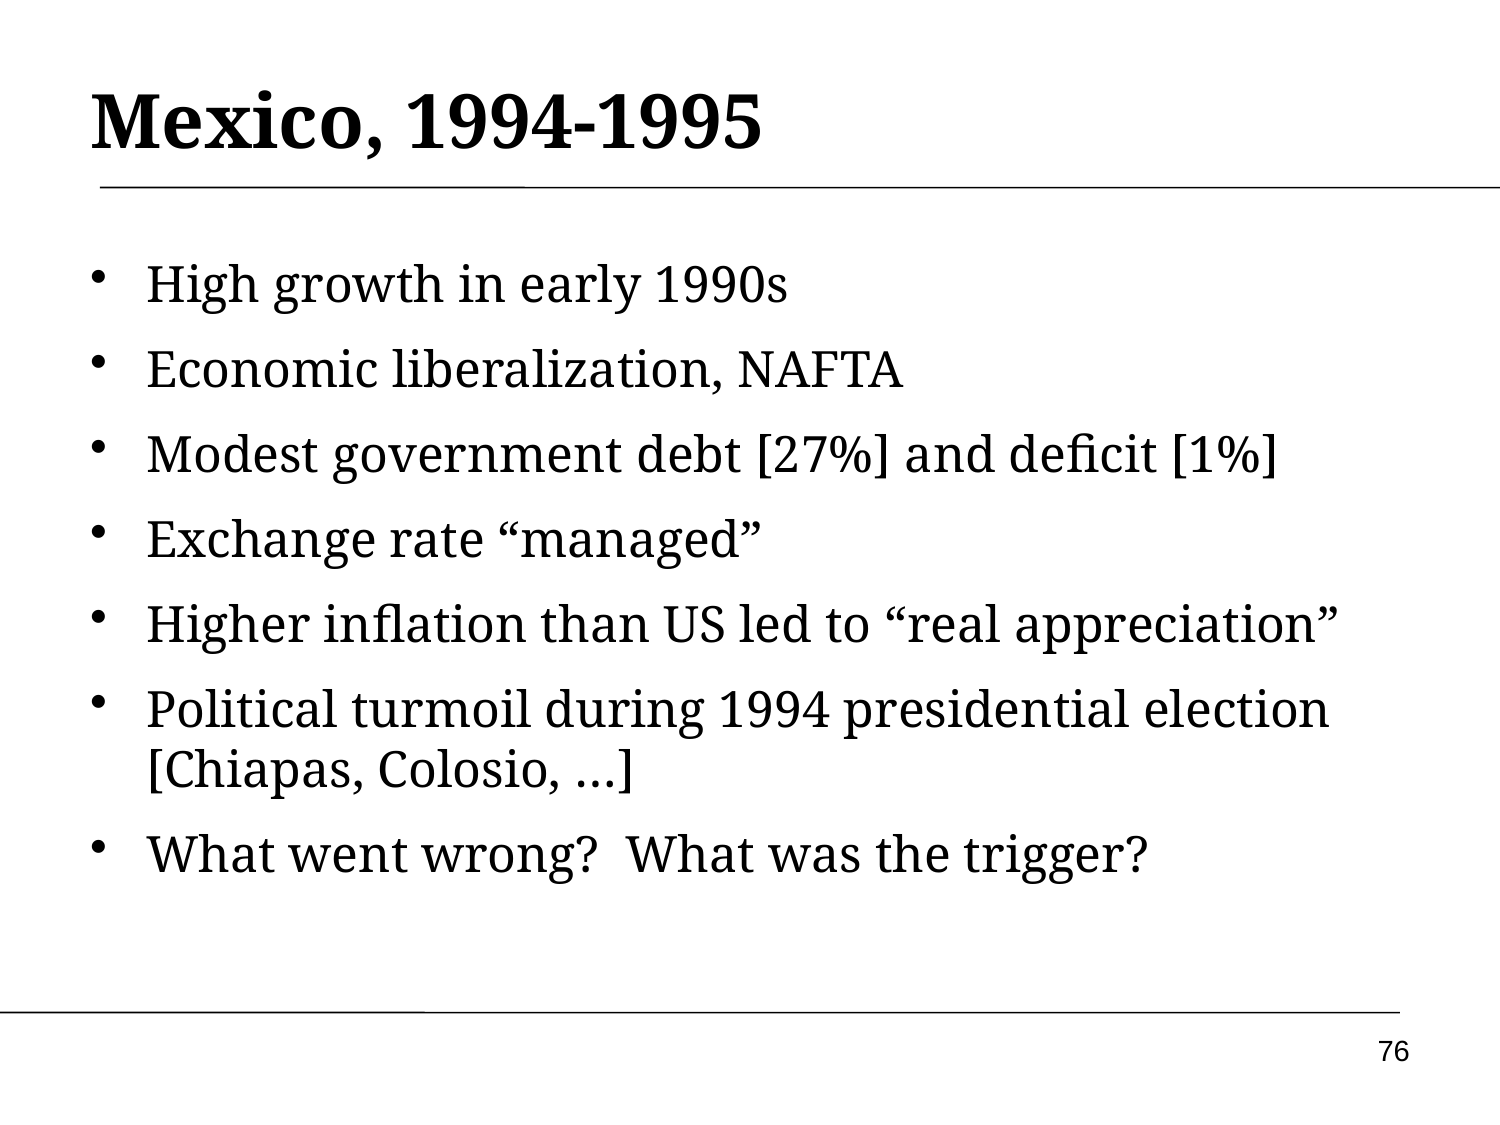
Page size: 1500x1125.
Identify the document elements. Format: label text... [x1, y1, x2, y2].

list High growth in early 1990s Economic liberalization, NAFTA Modest government debt [27%] and deficit [1%] Exchange rate “managed” Higher inflation than US led to “real appreciation” Political turmoil during 1994 presidential election [Chiapas, Colosio, …] What went wrong? What was the trigger? [74, 244, 1363, 988]
slide_number 76 [1074, 1024, 1426, 1103]
title Mexico, 1994-1995 [74, 49, 1426, 188]
